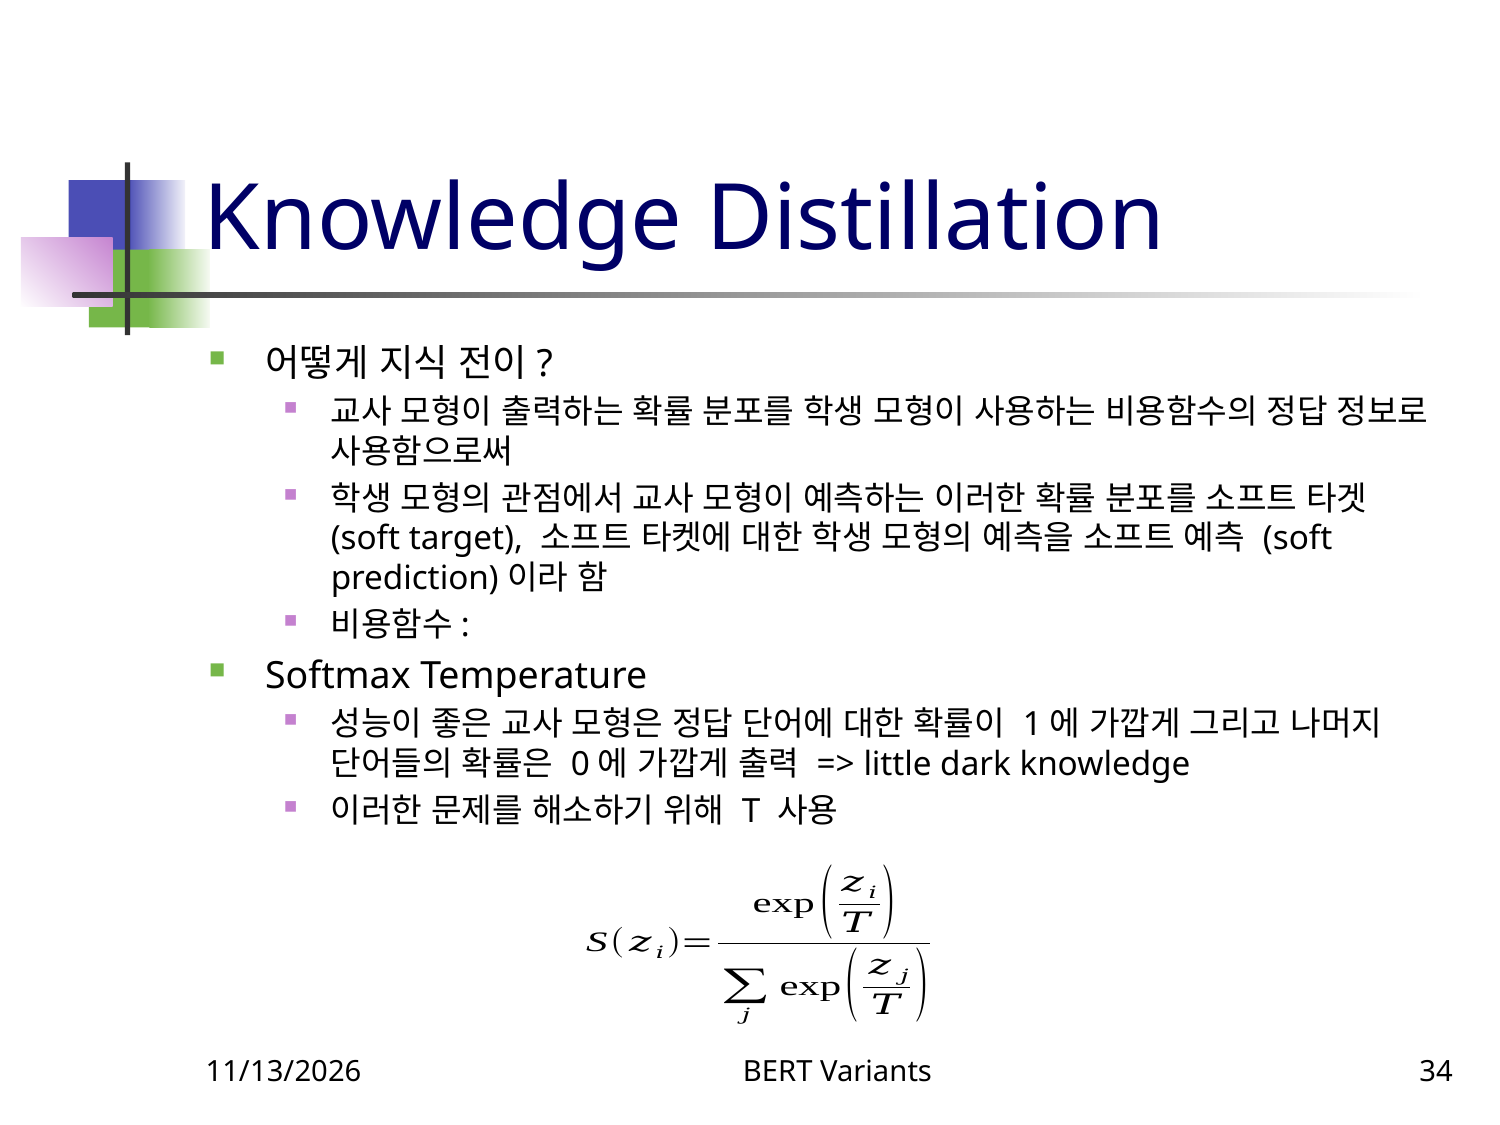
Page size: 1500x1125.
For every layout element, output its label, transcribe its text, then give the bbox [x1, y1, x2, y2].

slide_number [190, 1024, 504, 1100]
footer BERT Variants [600, 1024, 1075, 1100]
title Knowledge Distillation [188, 35, 1468, 275]
slide_number 34 [1155, 1024, 1468, 1100]
